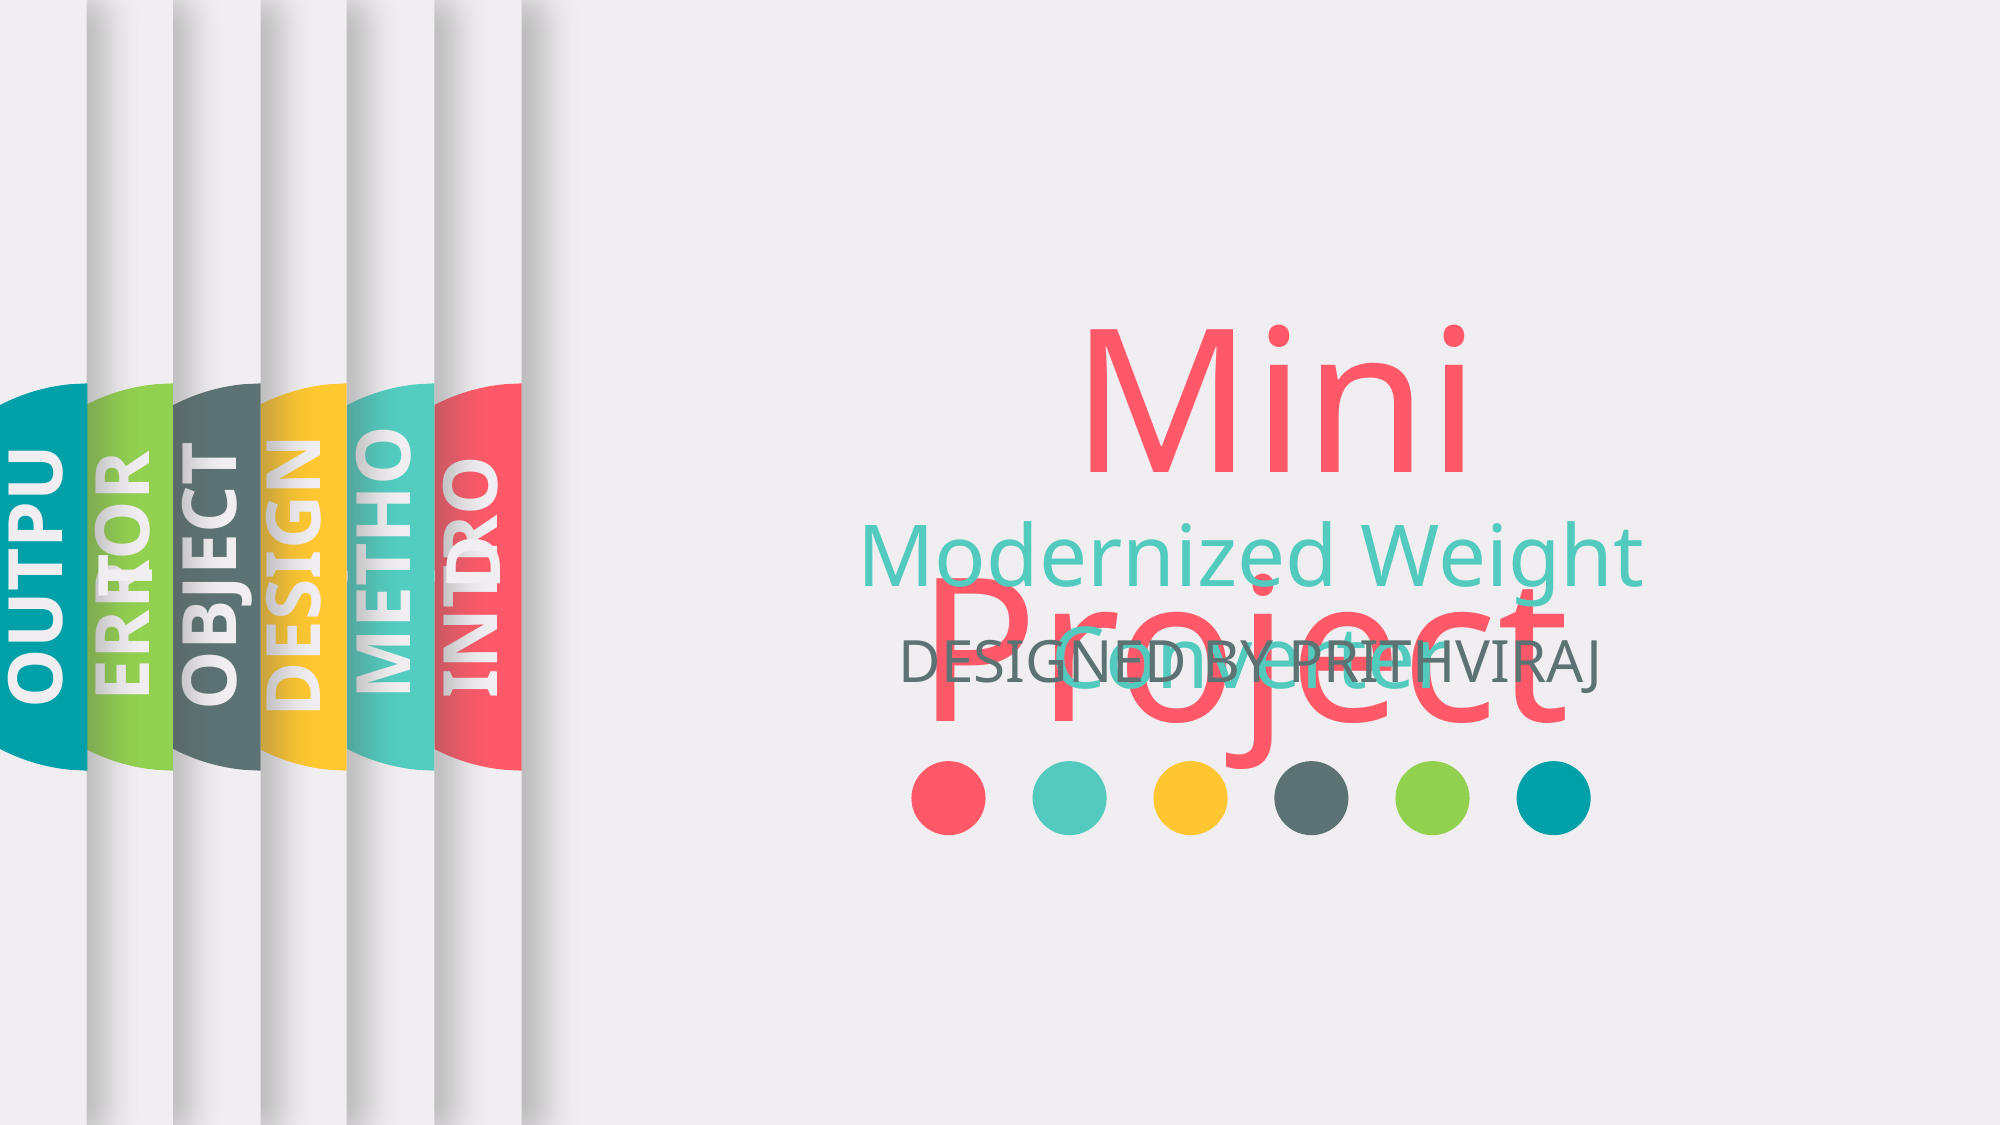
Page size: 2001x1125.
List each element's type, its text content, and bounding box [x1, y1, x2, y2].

text_box Modernized Weight Converter [654, 493, 1849, 616]
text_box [347, 0, 435, 1125]
text_box Modernized Weight Converter [654, 702, 1849, 714]
text_box Mini Project [646, 219, 1841, 770]
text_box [0, 0, 88, 1125]
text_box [261, 0, 347, 1125]
text_box DESIGNED BY PRITHVIRAJ [654, 616, 1849, 702]
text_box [911, 761, 1591, 836]
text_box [435, 0, 522, 1125]
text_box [88, 0, 173, 1125]
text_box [173, 0, 261, 1125]
